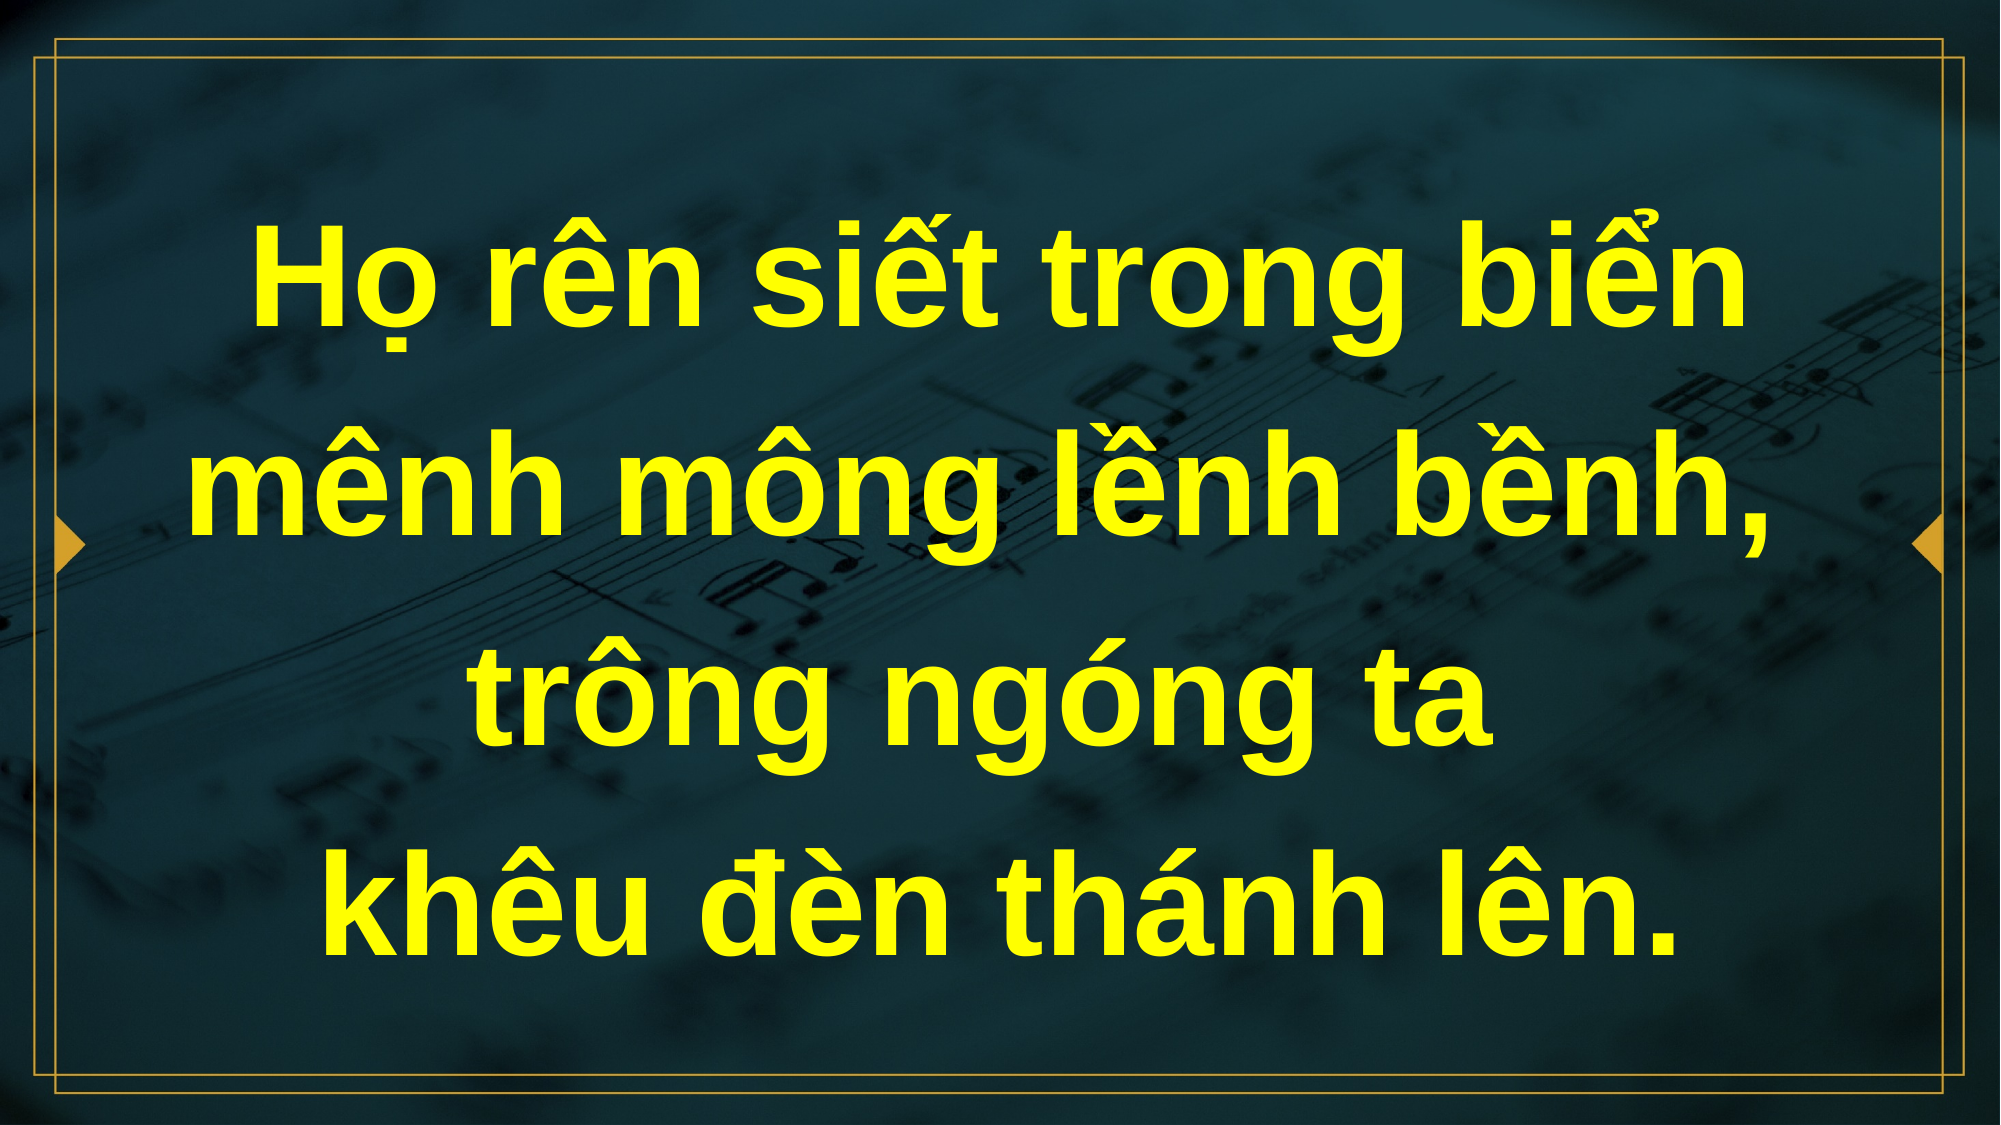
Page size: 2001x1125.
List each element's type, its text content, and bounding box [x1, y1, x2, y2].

picture [0, 0, 2000, 1125]
title Họ rên siết trong biển mênh mông lềnh bềnh, trông ngóng ta khêu đèn thánh lên. [55, 53, 1945, 1077]
